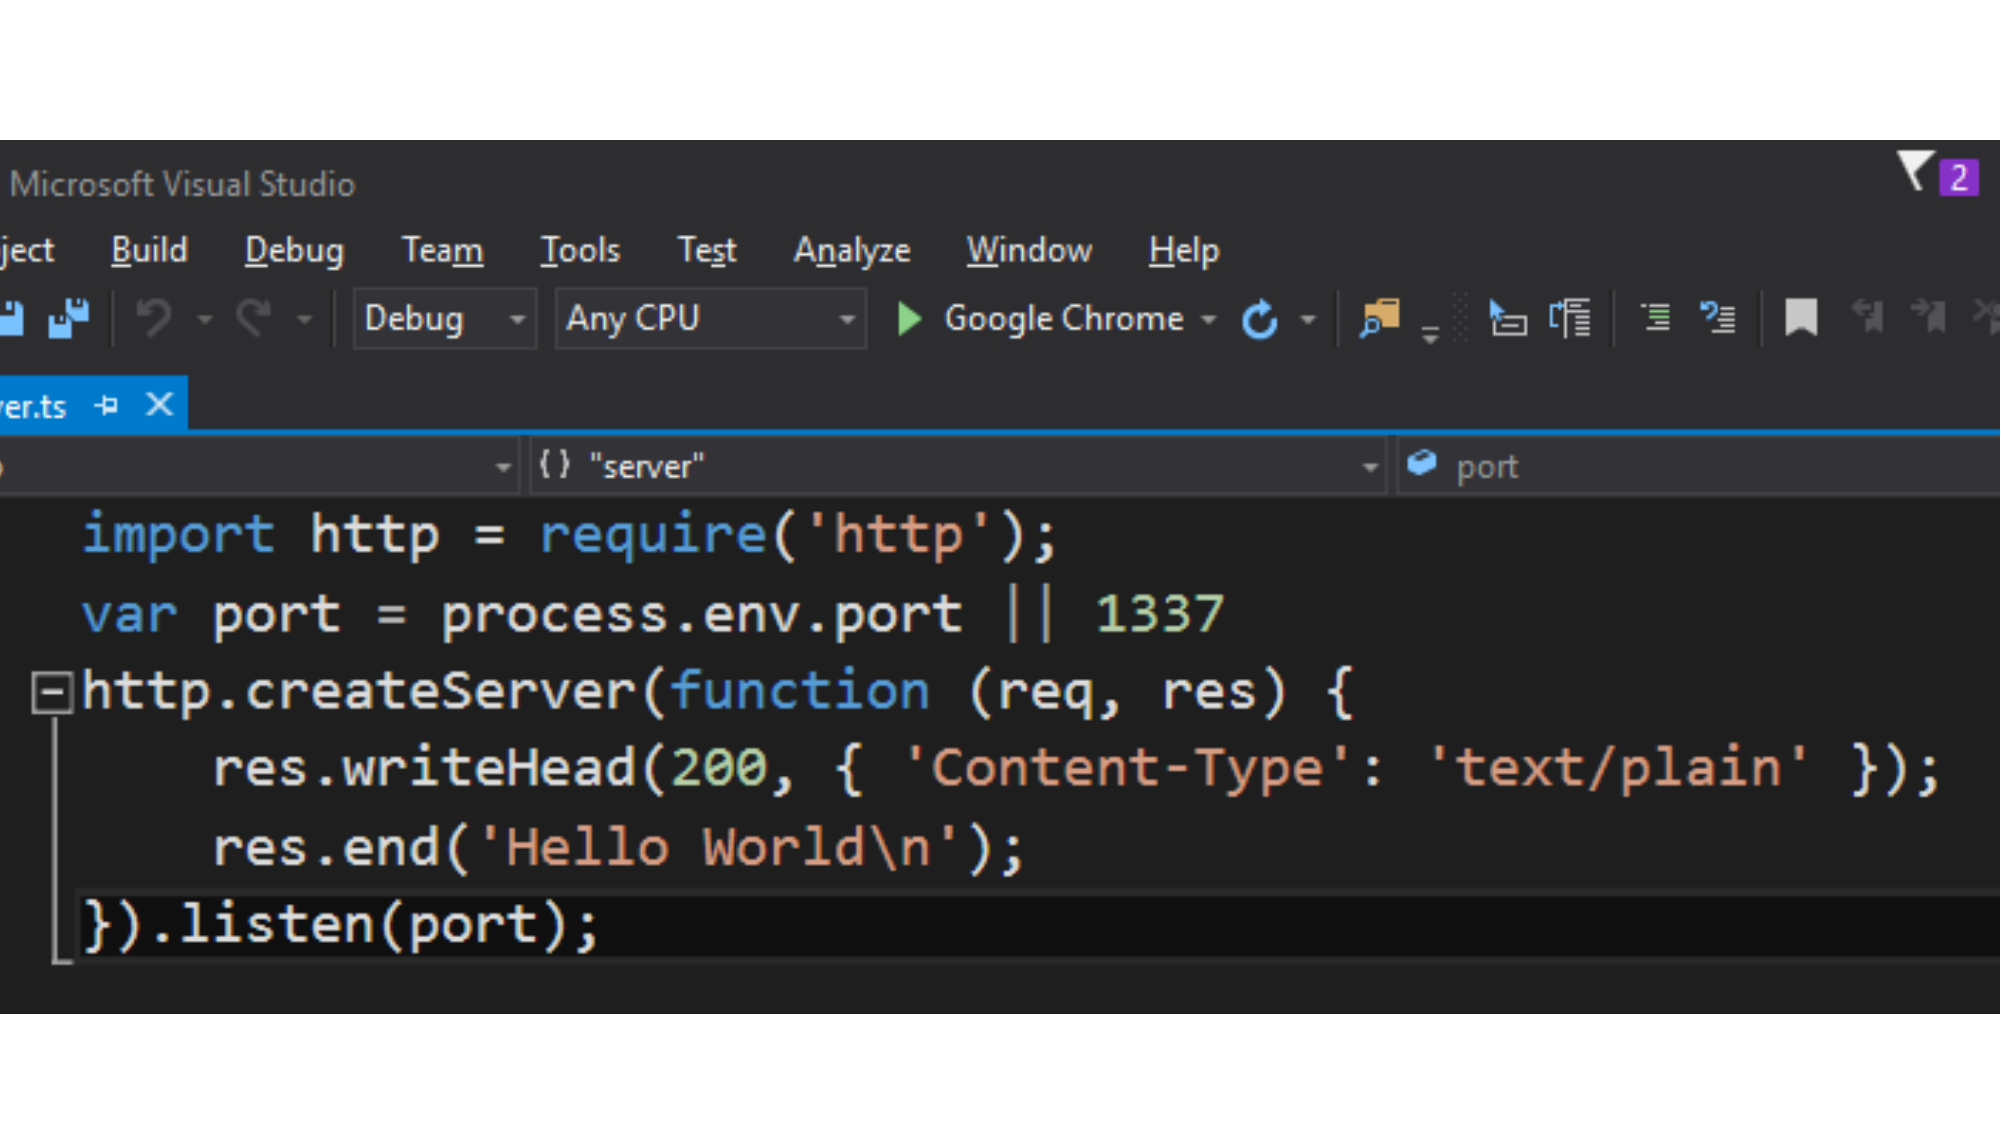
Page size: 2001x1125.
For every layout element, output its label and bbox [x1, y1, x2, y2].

picture [0, 140, 2000, 1014]
